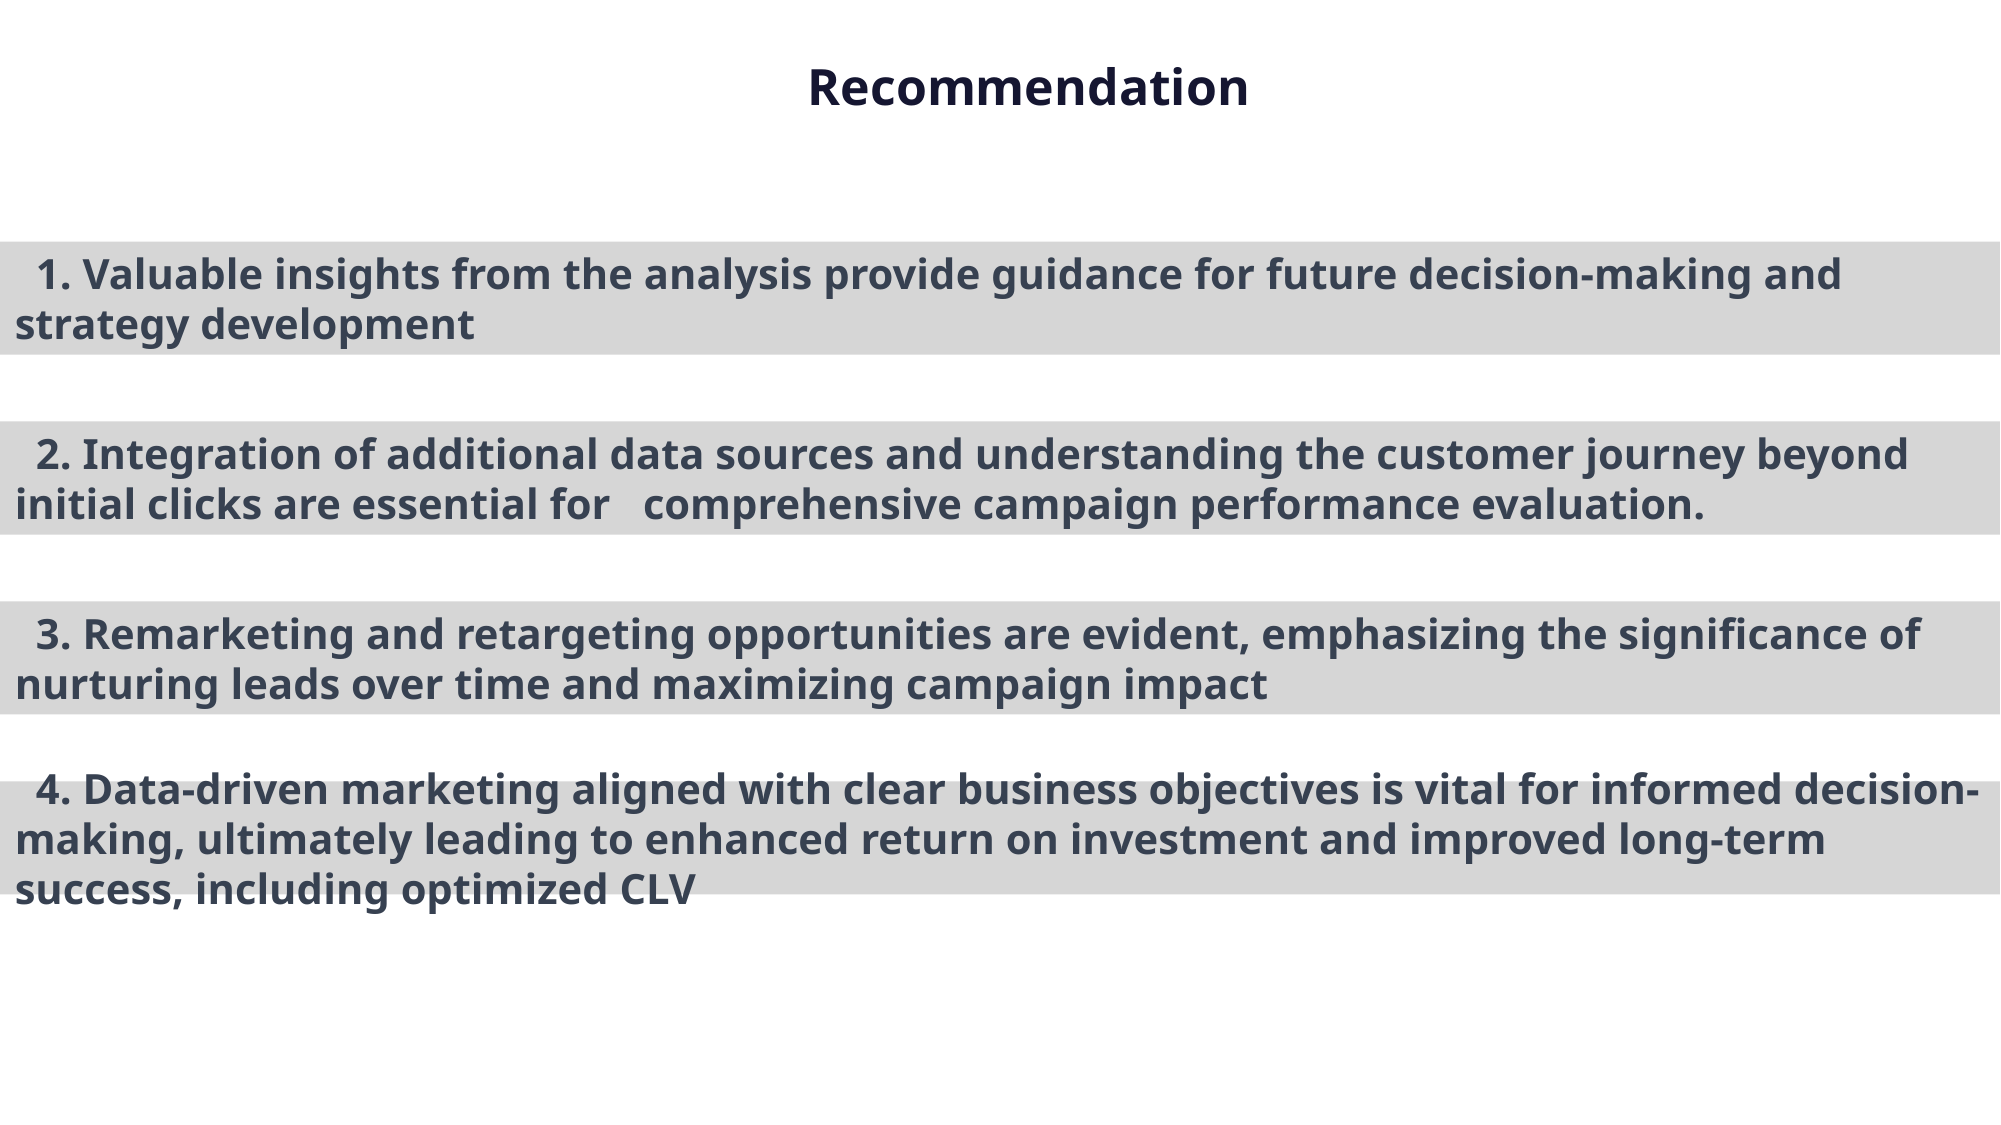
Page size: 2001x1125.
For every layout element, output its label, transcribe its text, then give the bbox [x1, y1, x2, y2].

text_box 4. Data-driven marketing aligned with clear business objectives is vital for informed decision-making, ultimately leading to enhanced return on investment and improved long-term success, including optimized CLV [0, 779, 2000, 896]
text_box 3. Remarketing and retargeting opportunities are evident, emphasizing the significance of nurturing leads over time and maximizing campaign impact [0, 599, 2000, 717]
text_box 2. Integration of additional data sources and understanding the customer journey beyond initial clicks are essential for comprehensive campaign performance evaluation. [0, 419, 2000, 537]
text_box Recommendation [0, 35, 2000, 149]
text_box 1. Valuable insights from the analysis provide guidance for future decision-making and strategy development [0, 239, 2000, 357]
